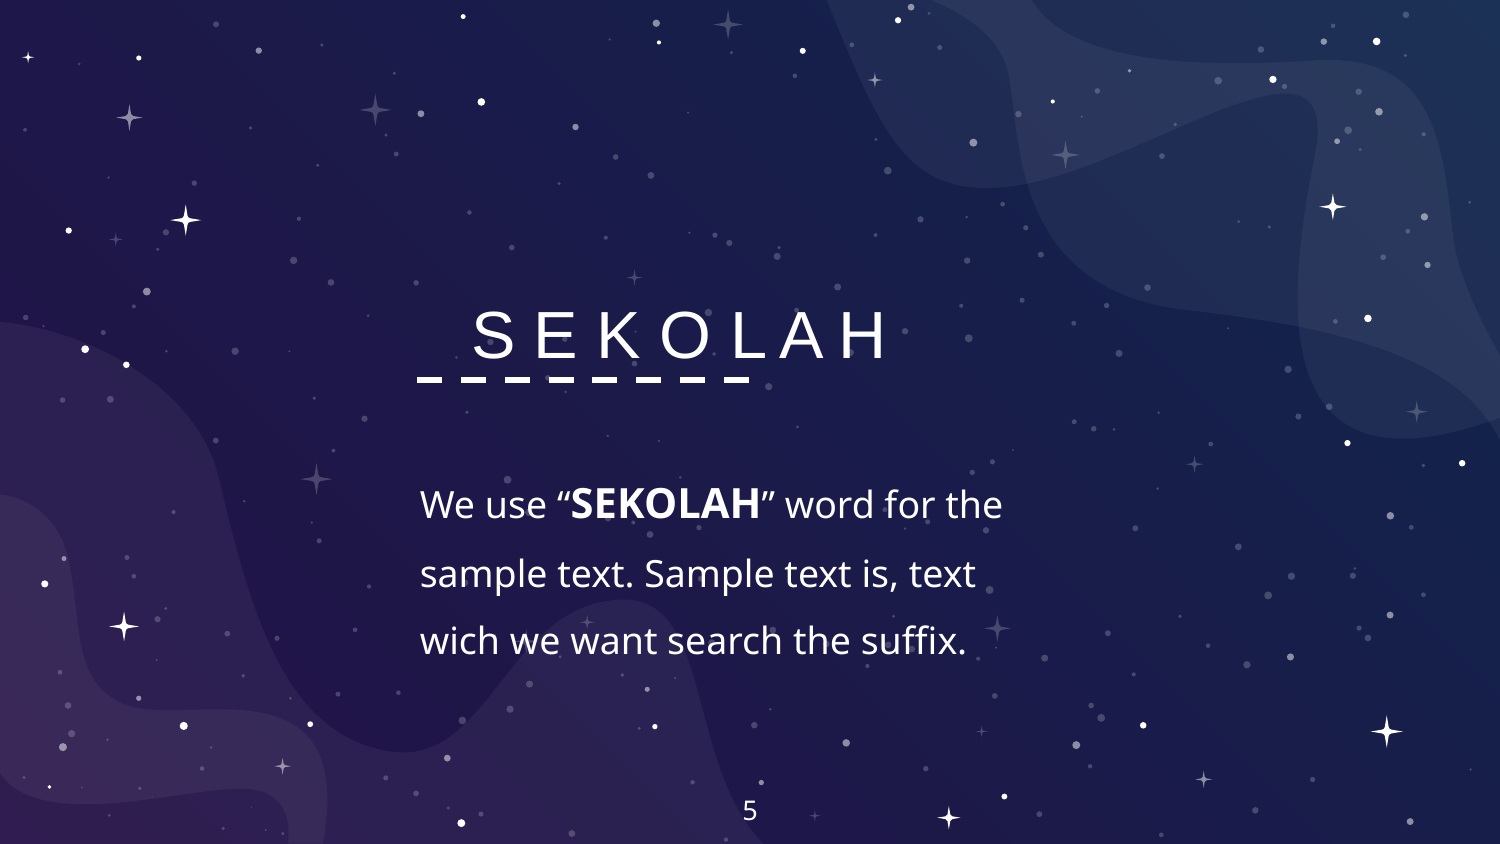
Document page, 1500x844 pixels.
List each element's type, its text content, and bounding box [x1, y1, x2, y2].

text_box We use “SEKOLAH” word for the sample text. Sample text is, text wich we want search the suffix. [329, 444, 1080, 670]
text_box S E K O L A H [456, 284, 1100, 379]
slide_number 5 [705, 779, 795, 844]
